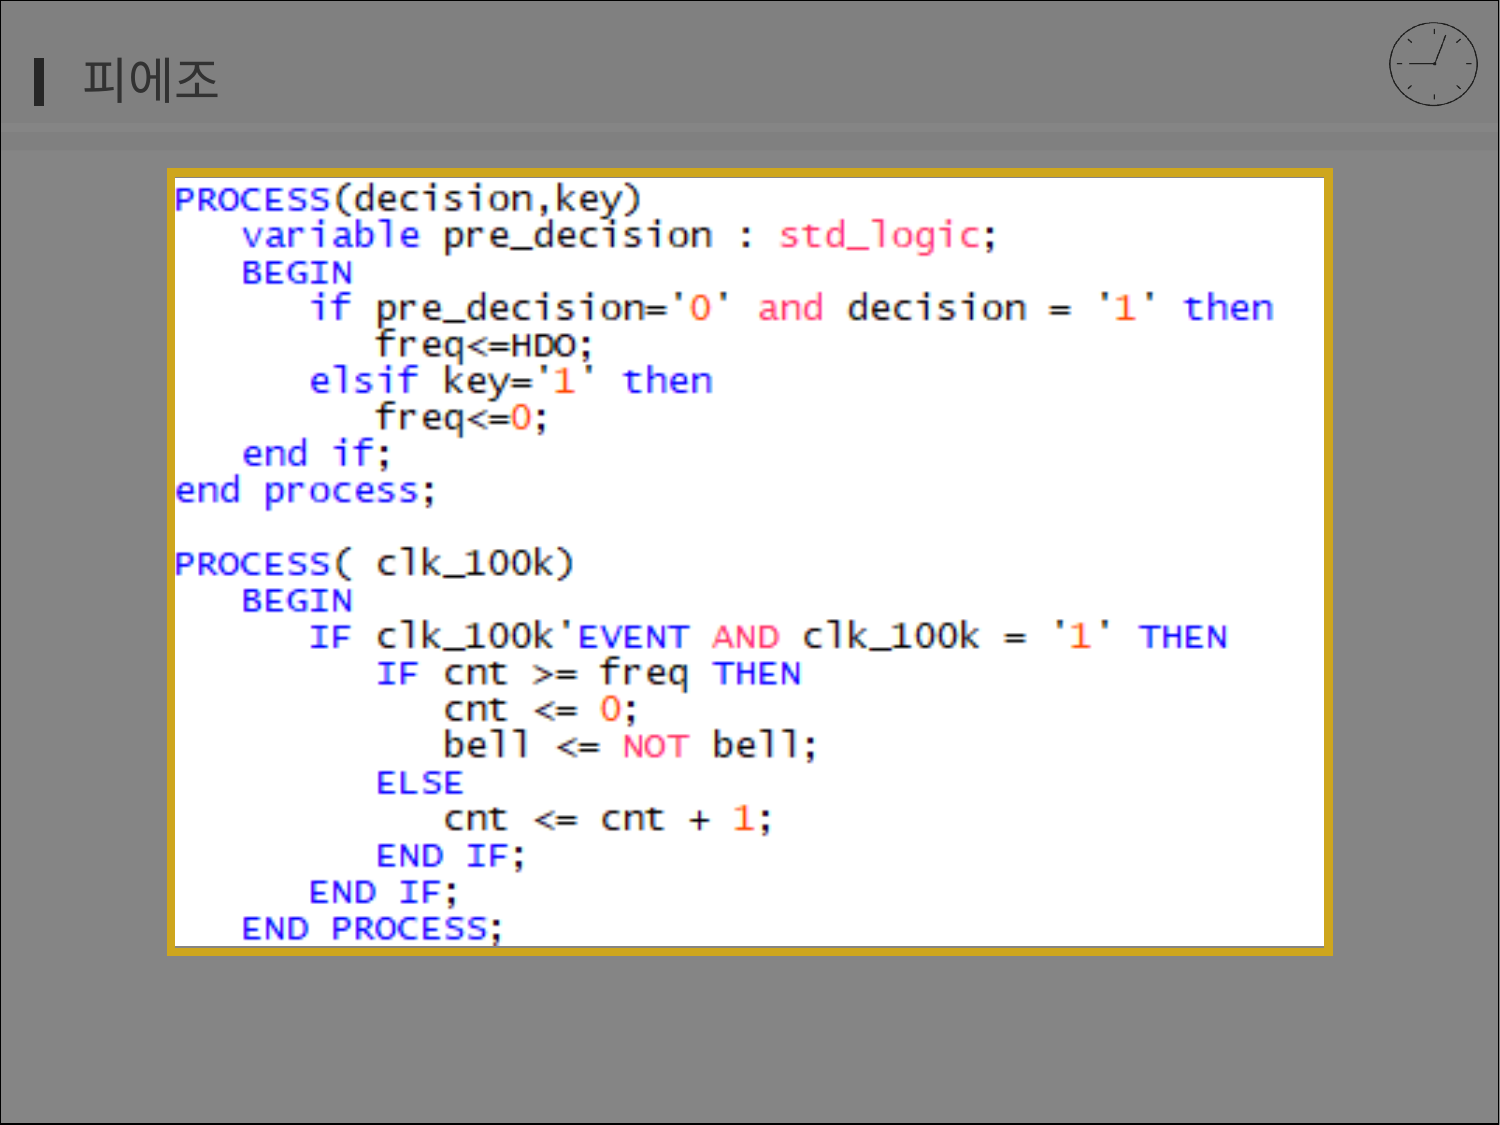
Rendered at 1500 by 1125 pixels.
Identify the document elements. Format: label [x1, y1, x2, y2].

picture [1387, 18, 1480, 109]
picture [169, 177, 1331, 947]
text_box [0, 0, 1500, 126]
text_box [0, 134, 1500, 1125]
